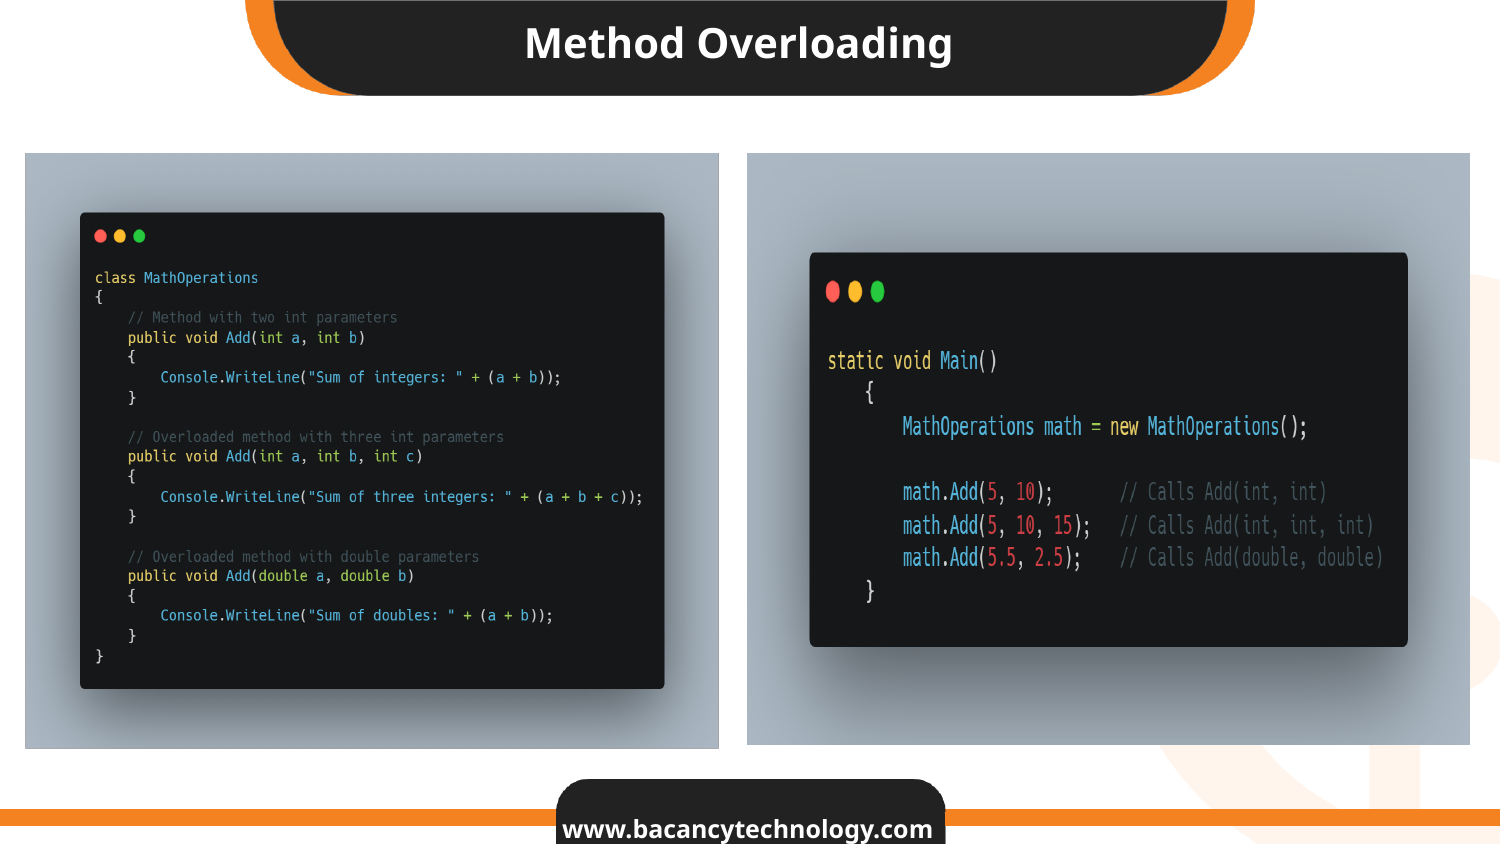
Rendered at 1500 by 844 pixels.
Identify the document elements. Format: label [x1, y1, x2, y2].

picture [0, 0, 1500, 844]
text_box [34, 139, 1466, 520]
